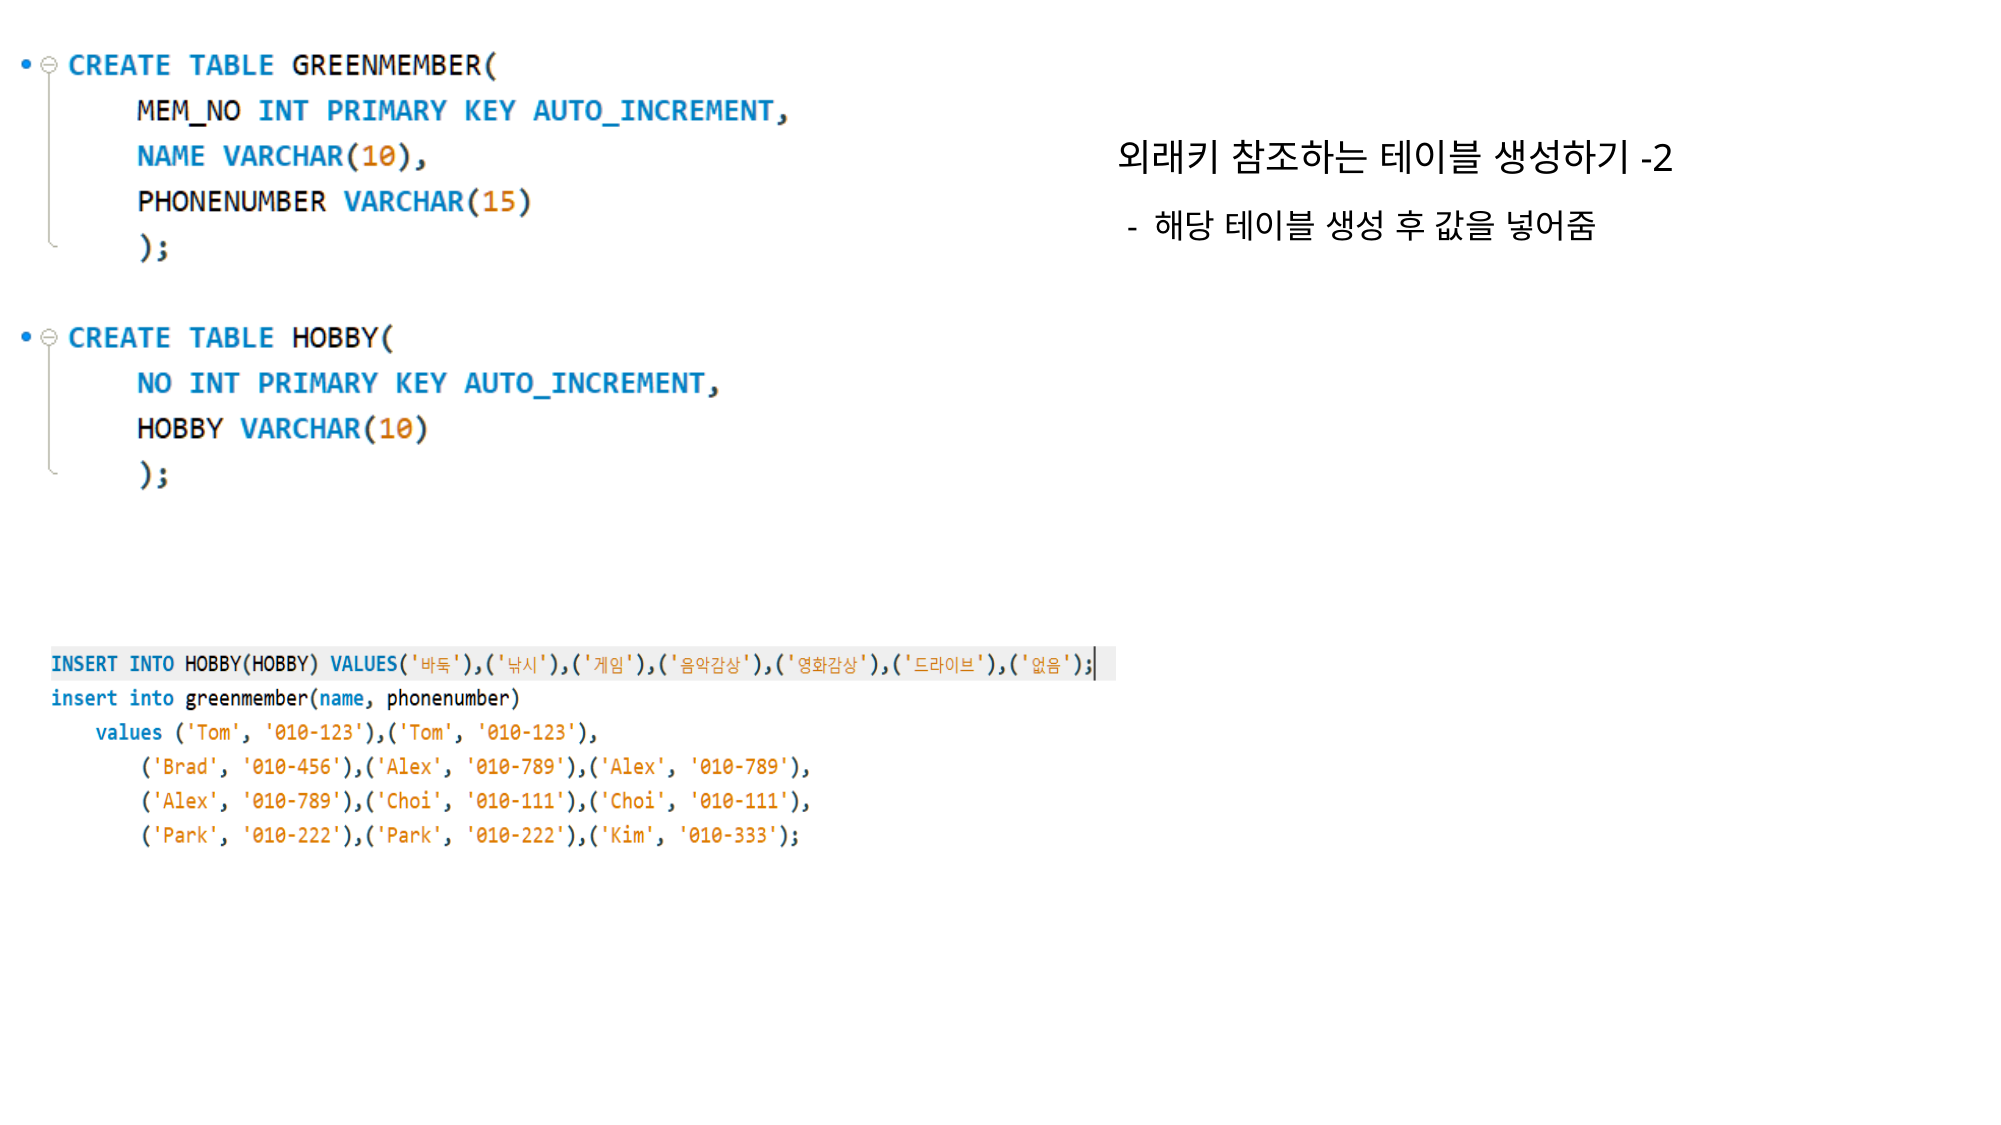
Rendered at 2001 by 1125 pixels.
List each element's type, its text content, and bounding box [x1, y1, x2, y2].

picture [43, 644, 1116, 864]
text_box 외래키 참조하는 테이블 생성하기-2 - 해당 테이블 생성 후 값을 넣어줌 [1102, 103, 2000, 254]
picture [14, 33, 822, 495]
